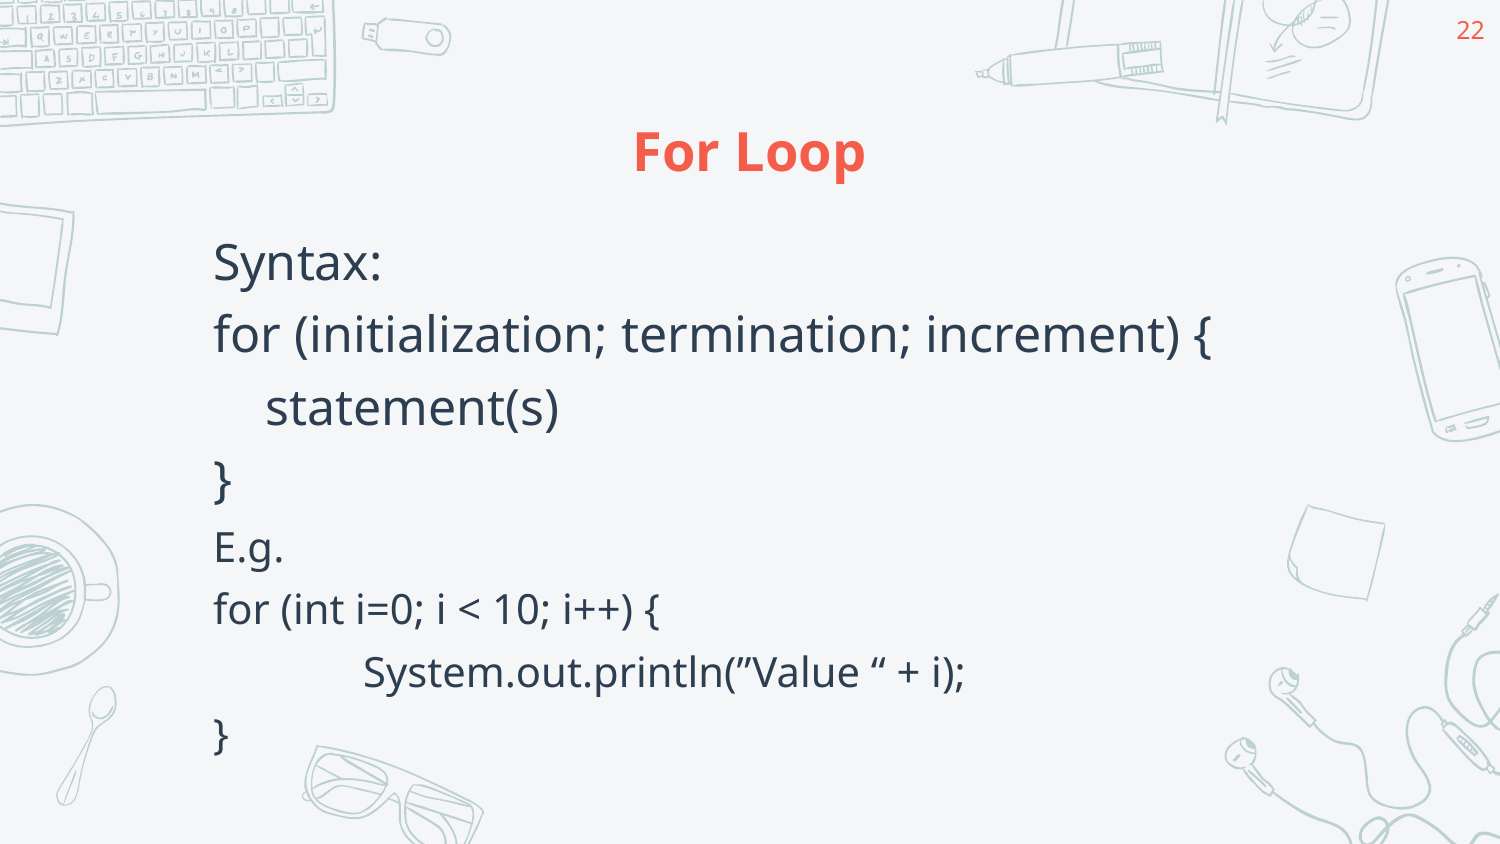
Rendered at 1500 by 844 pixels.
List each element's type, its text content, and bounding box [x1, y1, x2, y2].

slide_number 22 [1435, 0, 1500, 53]
list Syntax: for (initialization; termination; increment) { statement(s) } E.g. for (int i=0; i < 10; i++) { System.out.println(”Value “ + i); } [185, 215, 1315, 790]
title For Loop [185, 102, 1315, 198]
